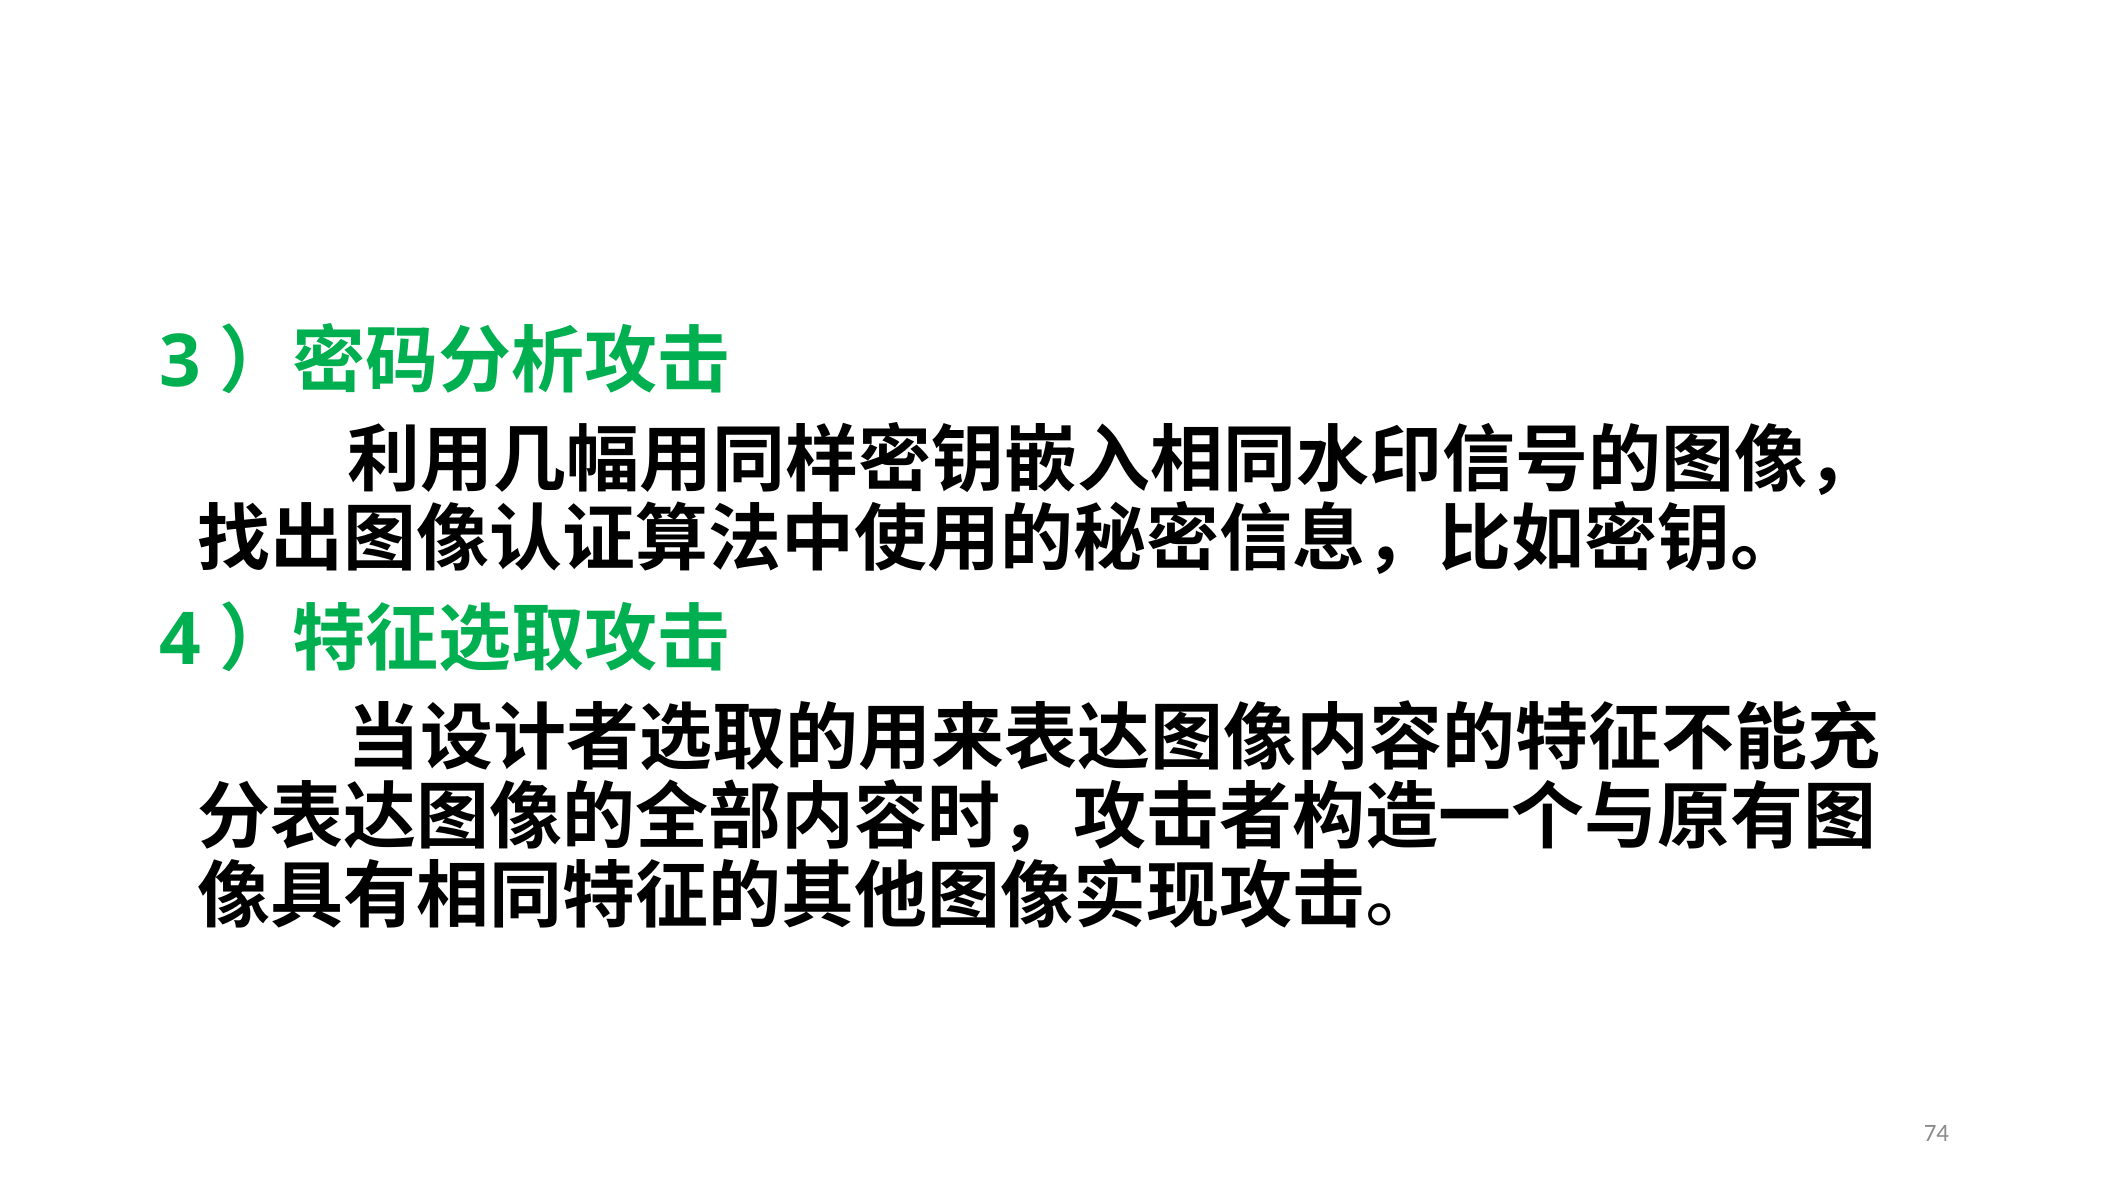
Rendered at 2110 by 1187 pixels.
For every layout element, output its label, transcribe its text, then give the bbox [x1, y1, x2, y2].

list 3）密码分析攻击 利用几幅用同样密钥嵌入相同水印信号的图像，找出图像认证算法中使用的秘密信息，比如密钥。 4）特征选取攻击 当设计者选取的用来表达图像内容的特征不能充分表达图像的全部内容时，攻击者构造一个与原有图像具有相同特征的其他图像实现攻击。 [145, 315, 1965, 1069]
slide_number 74 [1489, 1099, 1965, 1163]
